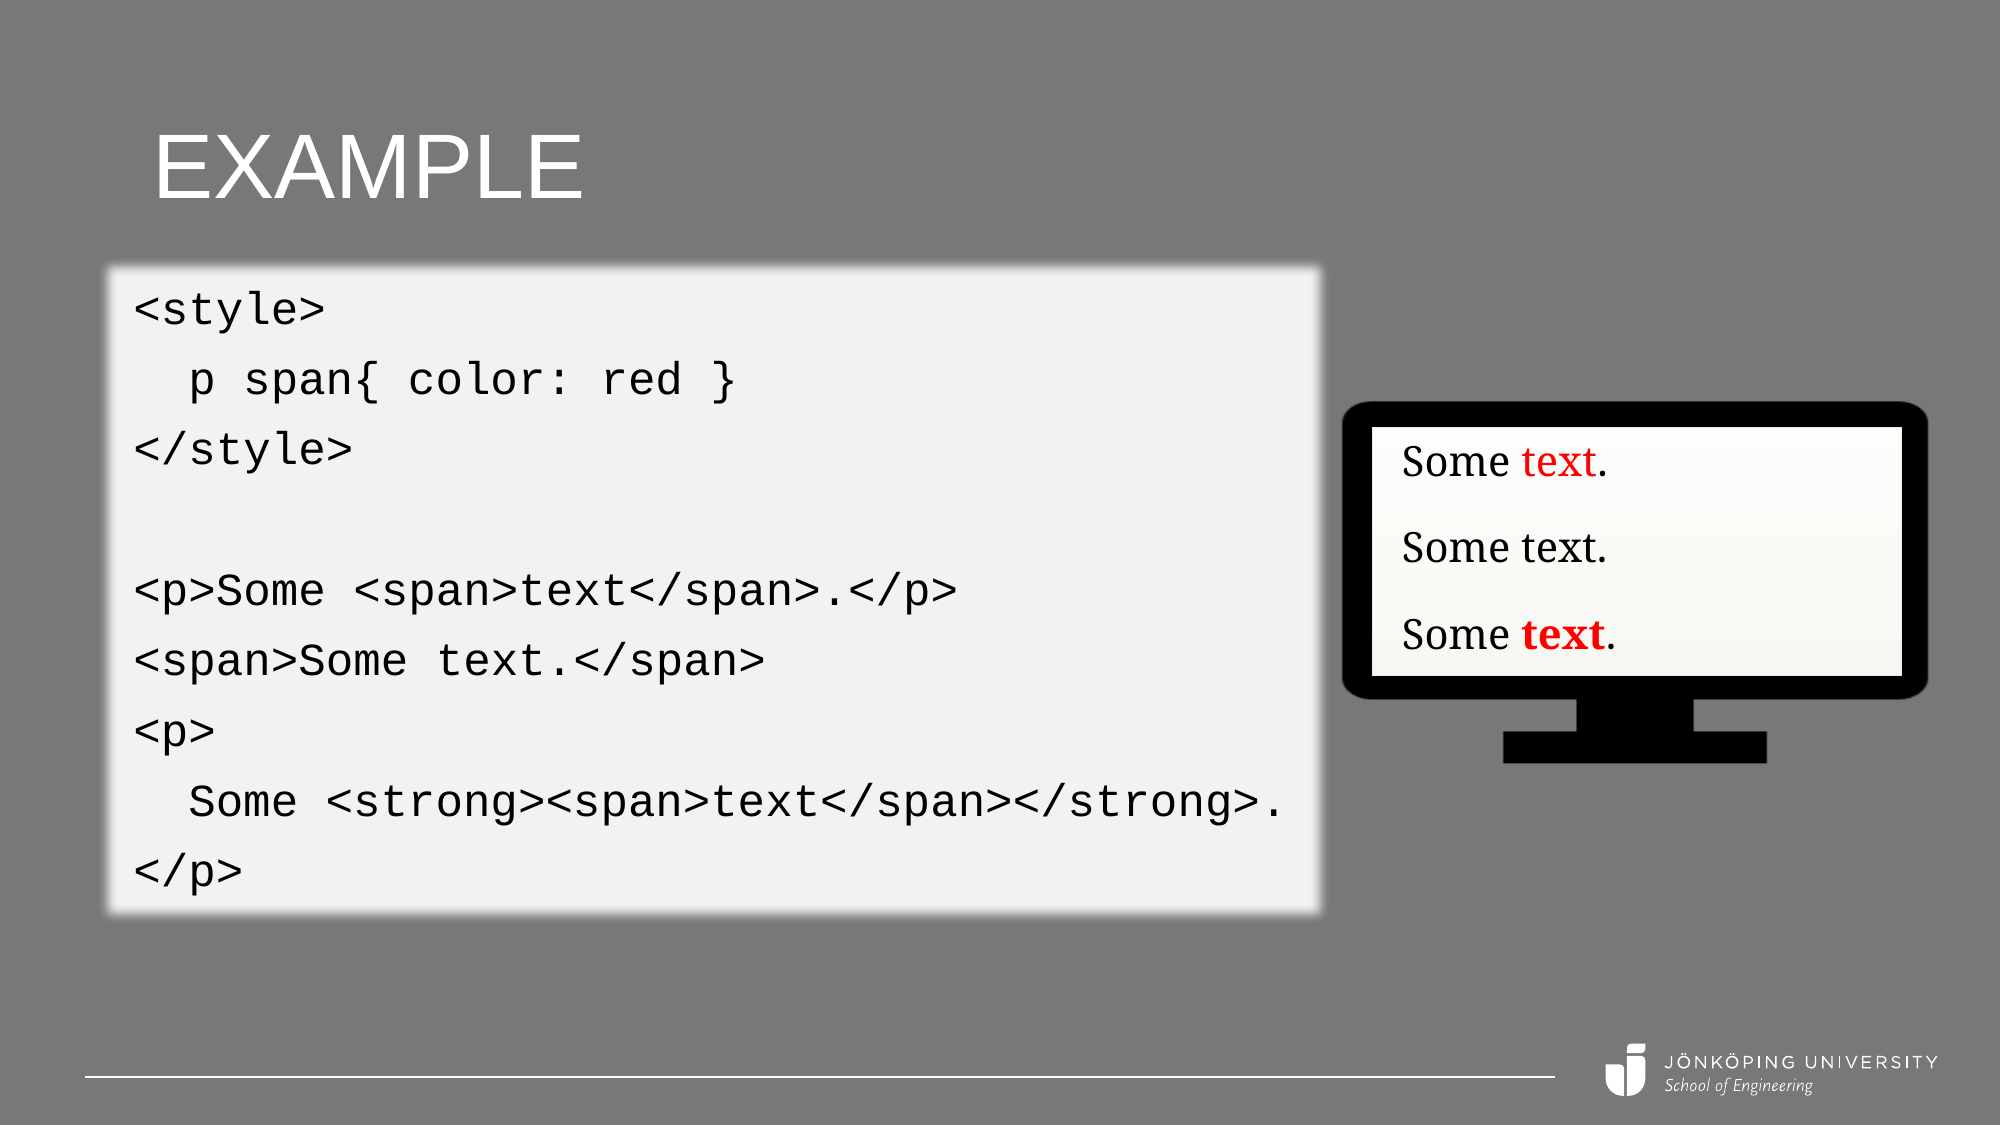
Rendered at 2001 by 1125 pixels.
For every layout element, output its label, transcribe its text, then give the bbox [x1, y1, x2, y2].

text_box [1284, 327, 1987, 838]
title Example [137, 59, 1863, 278]
text_box <style> p span{ color: red } </style> <p>Some <span>text</span>.</p> <span>Some text.</span> <p> Some <strong><span>text</span></strong>. </p> [118, 277, 1309, 904]
